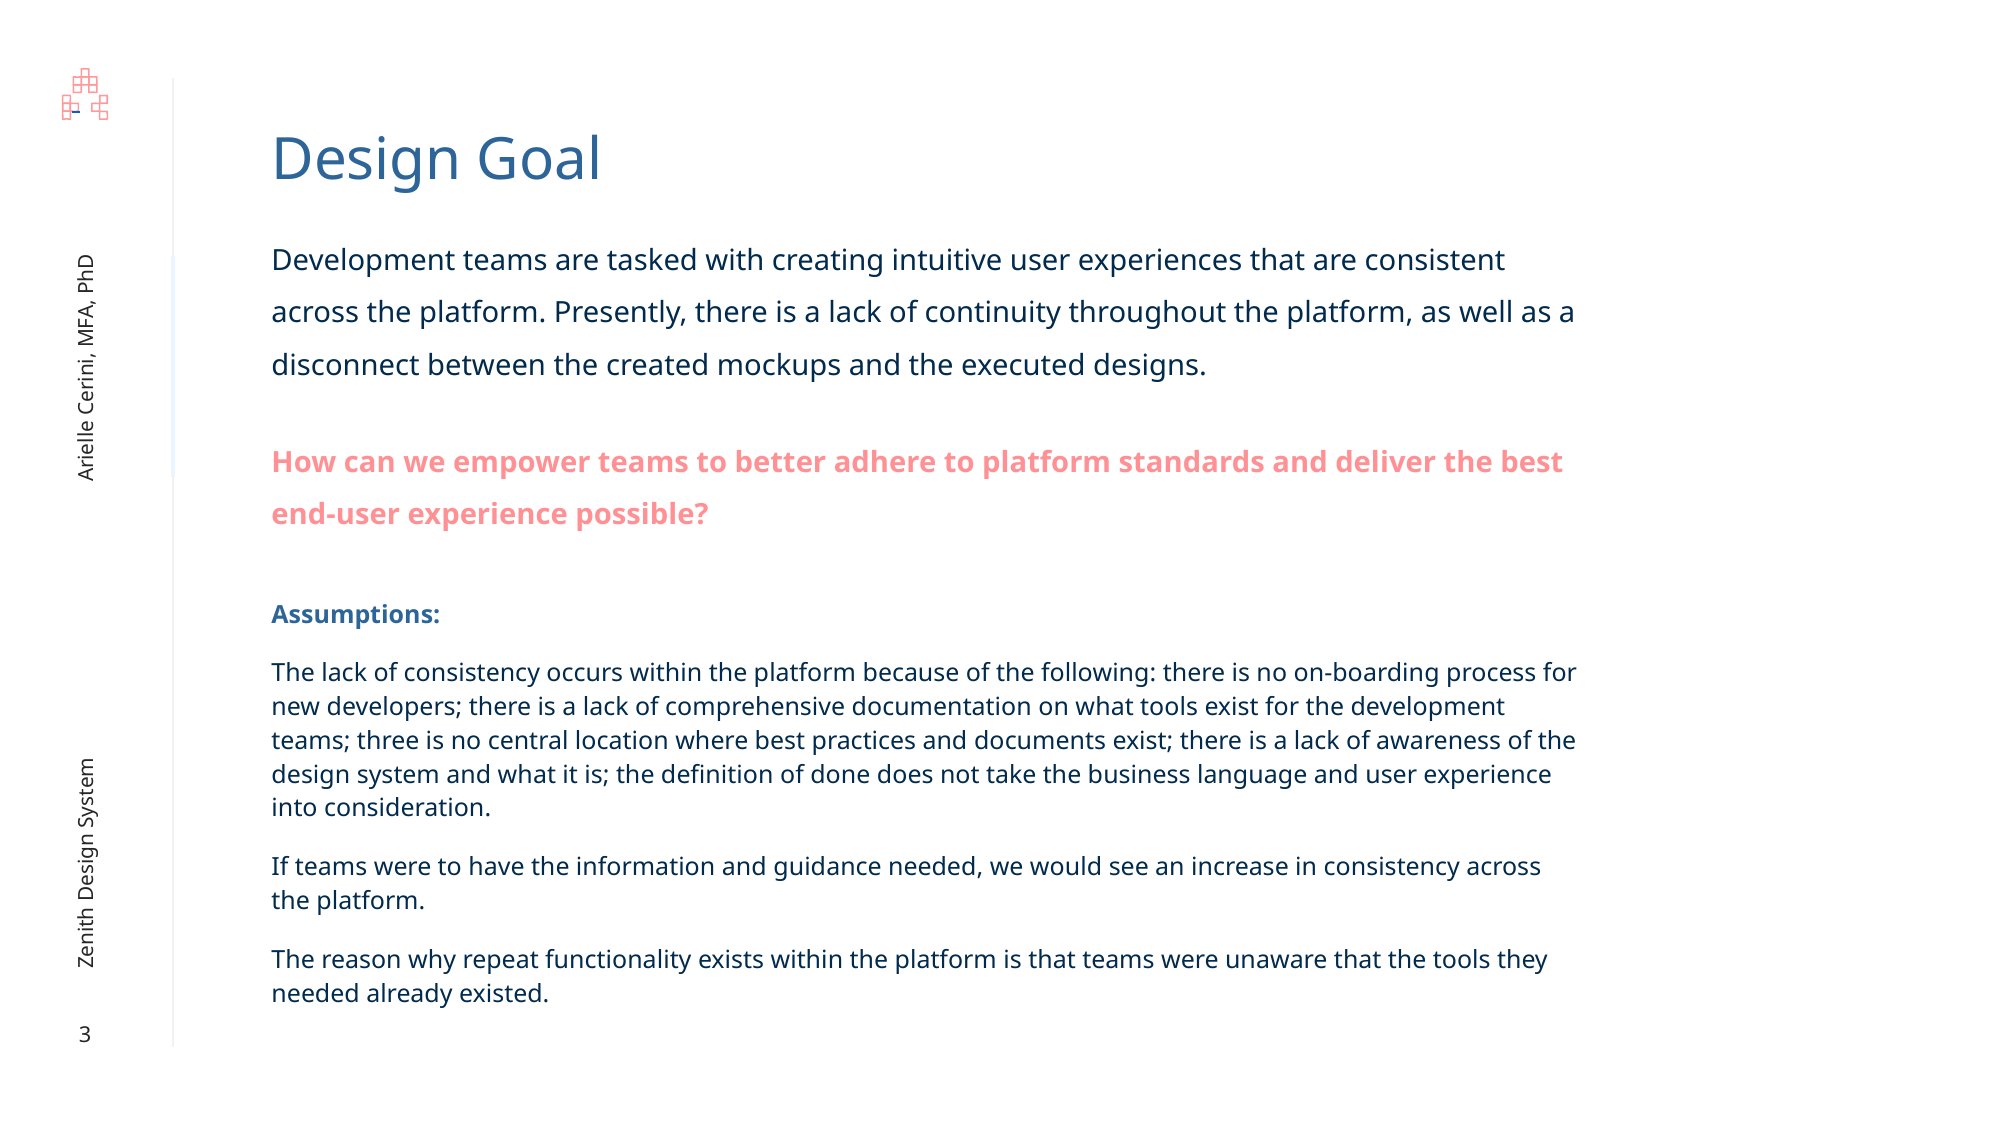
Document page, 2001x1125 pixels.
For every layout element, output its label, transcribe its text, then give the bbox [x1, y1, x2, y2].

text_box Development teams are tasked with creating intuitive user experiences that are consistent across the platform. Presently, there is a lack of continuity throughout the platform, as well as a disconnect between the created mockups and the executed designs. How can we empower teams to better adhere to platform standards and deliver the best end-user experience possible? Assumptions: The lack of consistency occurs within the platform because of the following: there is no on-boarding process for new developers; there is a lack of comprehensive documentation on what tools exist for the development teams; three is no central location where best practices and documents exist; there is a lack of awareness of the design system and what it is; the definition of done does not take the business language and user experience into consideration. If teams were to have the information and guidance needed, we would see an increase in consistency across the platform. The reason why repeat functionality exists within the platform is that teams were unaware that the tools they needed already existed. [271, 223, 1581, 1008]
text_box Design Goal [271, 121, 939, 192]
